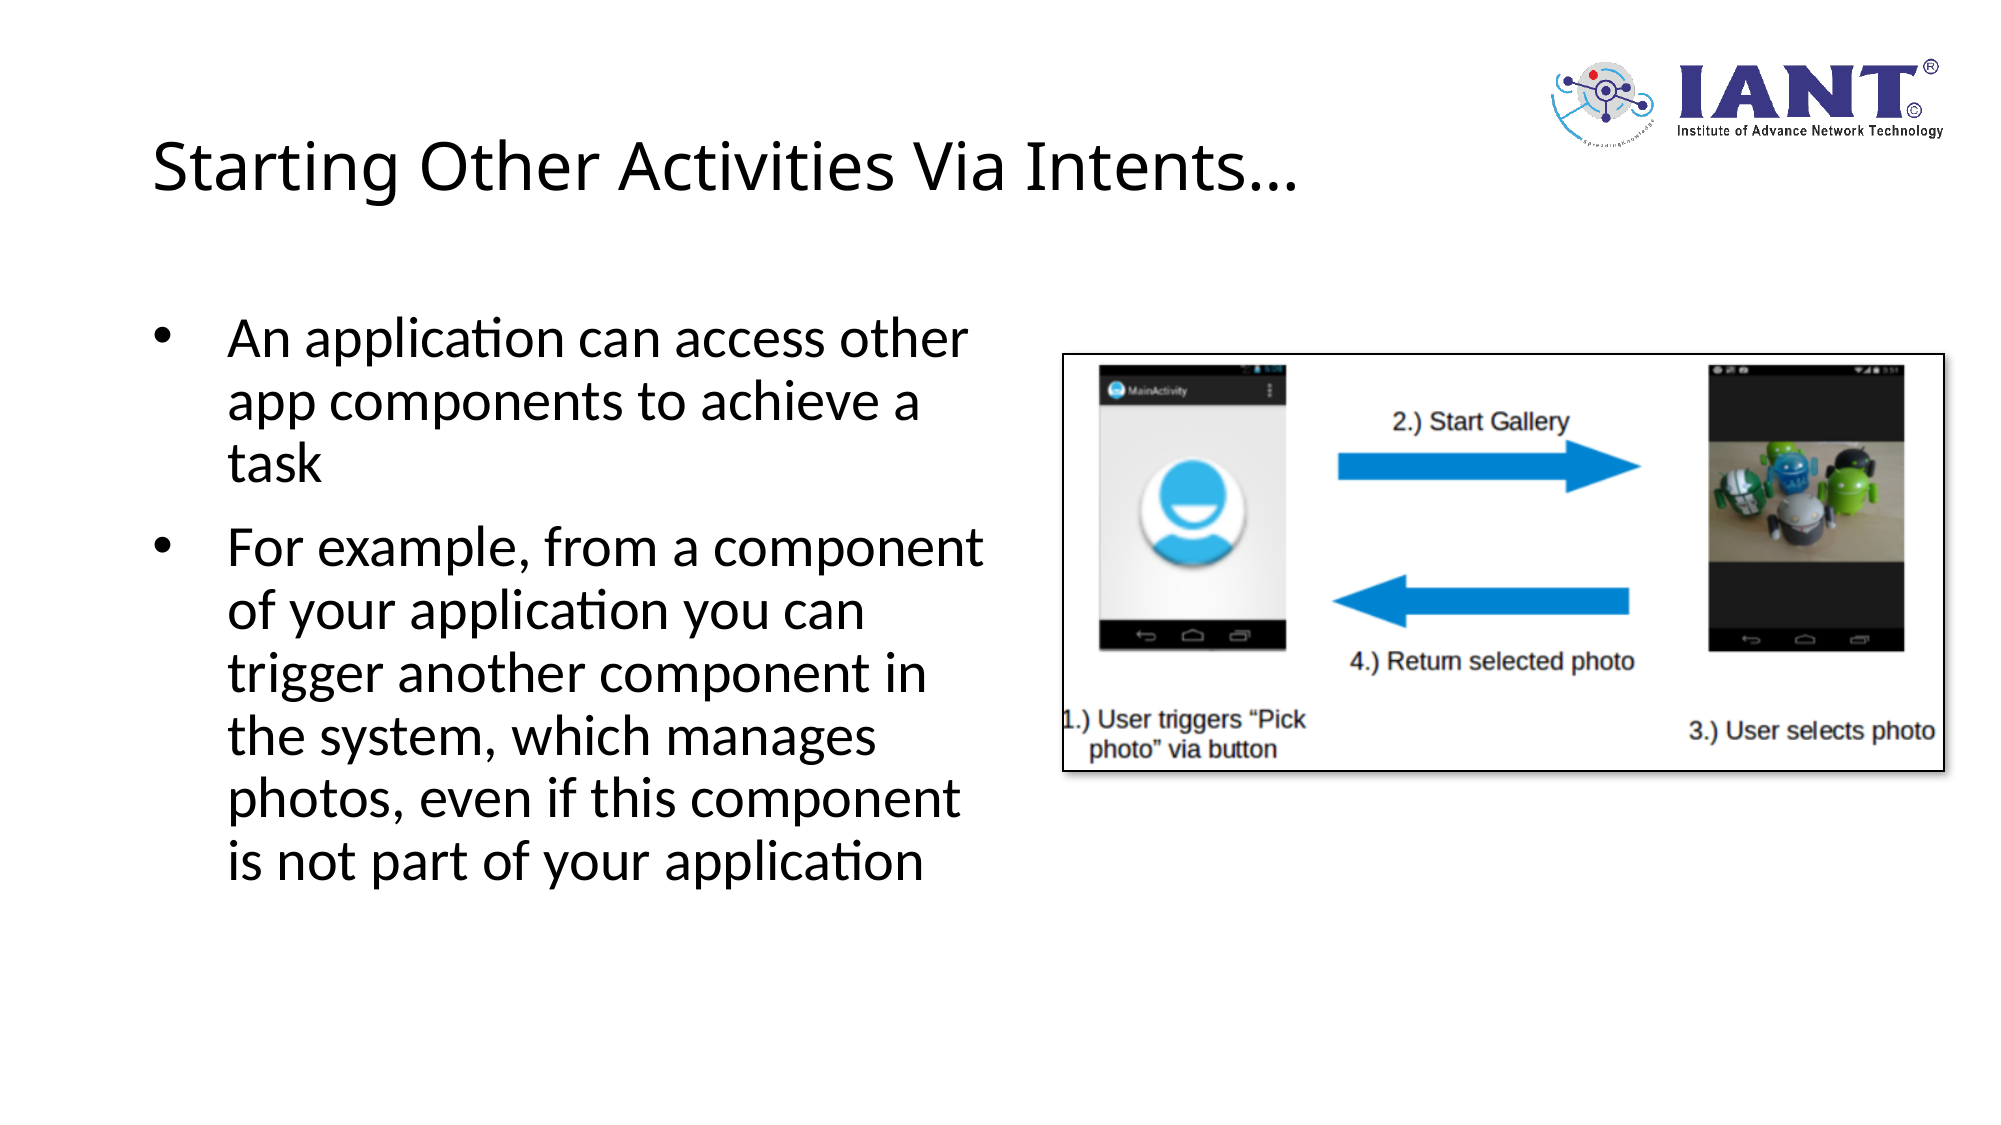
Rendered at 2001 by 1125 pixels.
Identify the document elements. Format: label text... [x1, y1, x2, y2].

picture [1063, 354, 1943, 770]
picture [1529, 37, 1972, 158]
text_box Starting Other Activities Via Intents… [137, 59, 1863, 278]
text_box An application can access other app components to achieve a task For example, from a component of your application you can trigger another component in the system, which manages photos, even if this component is not part of your application [137, 299, 1015, 1066]
